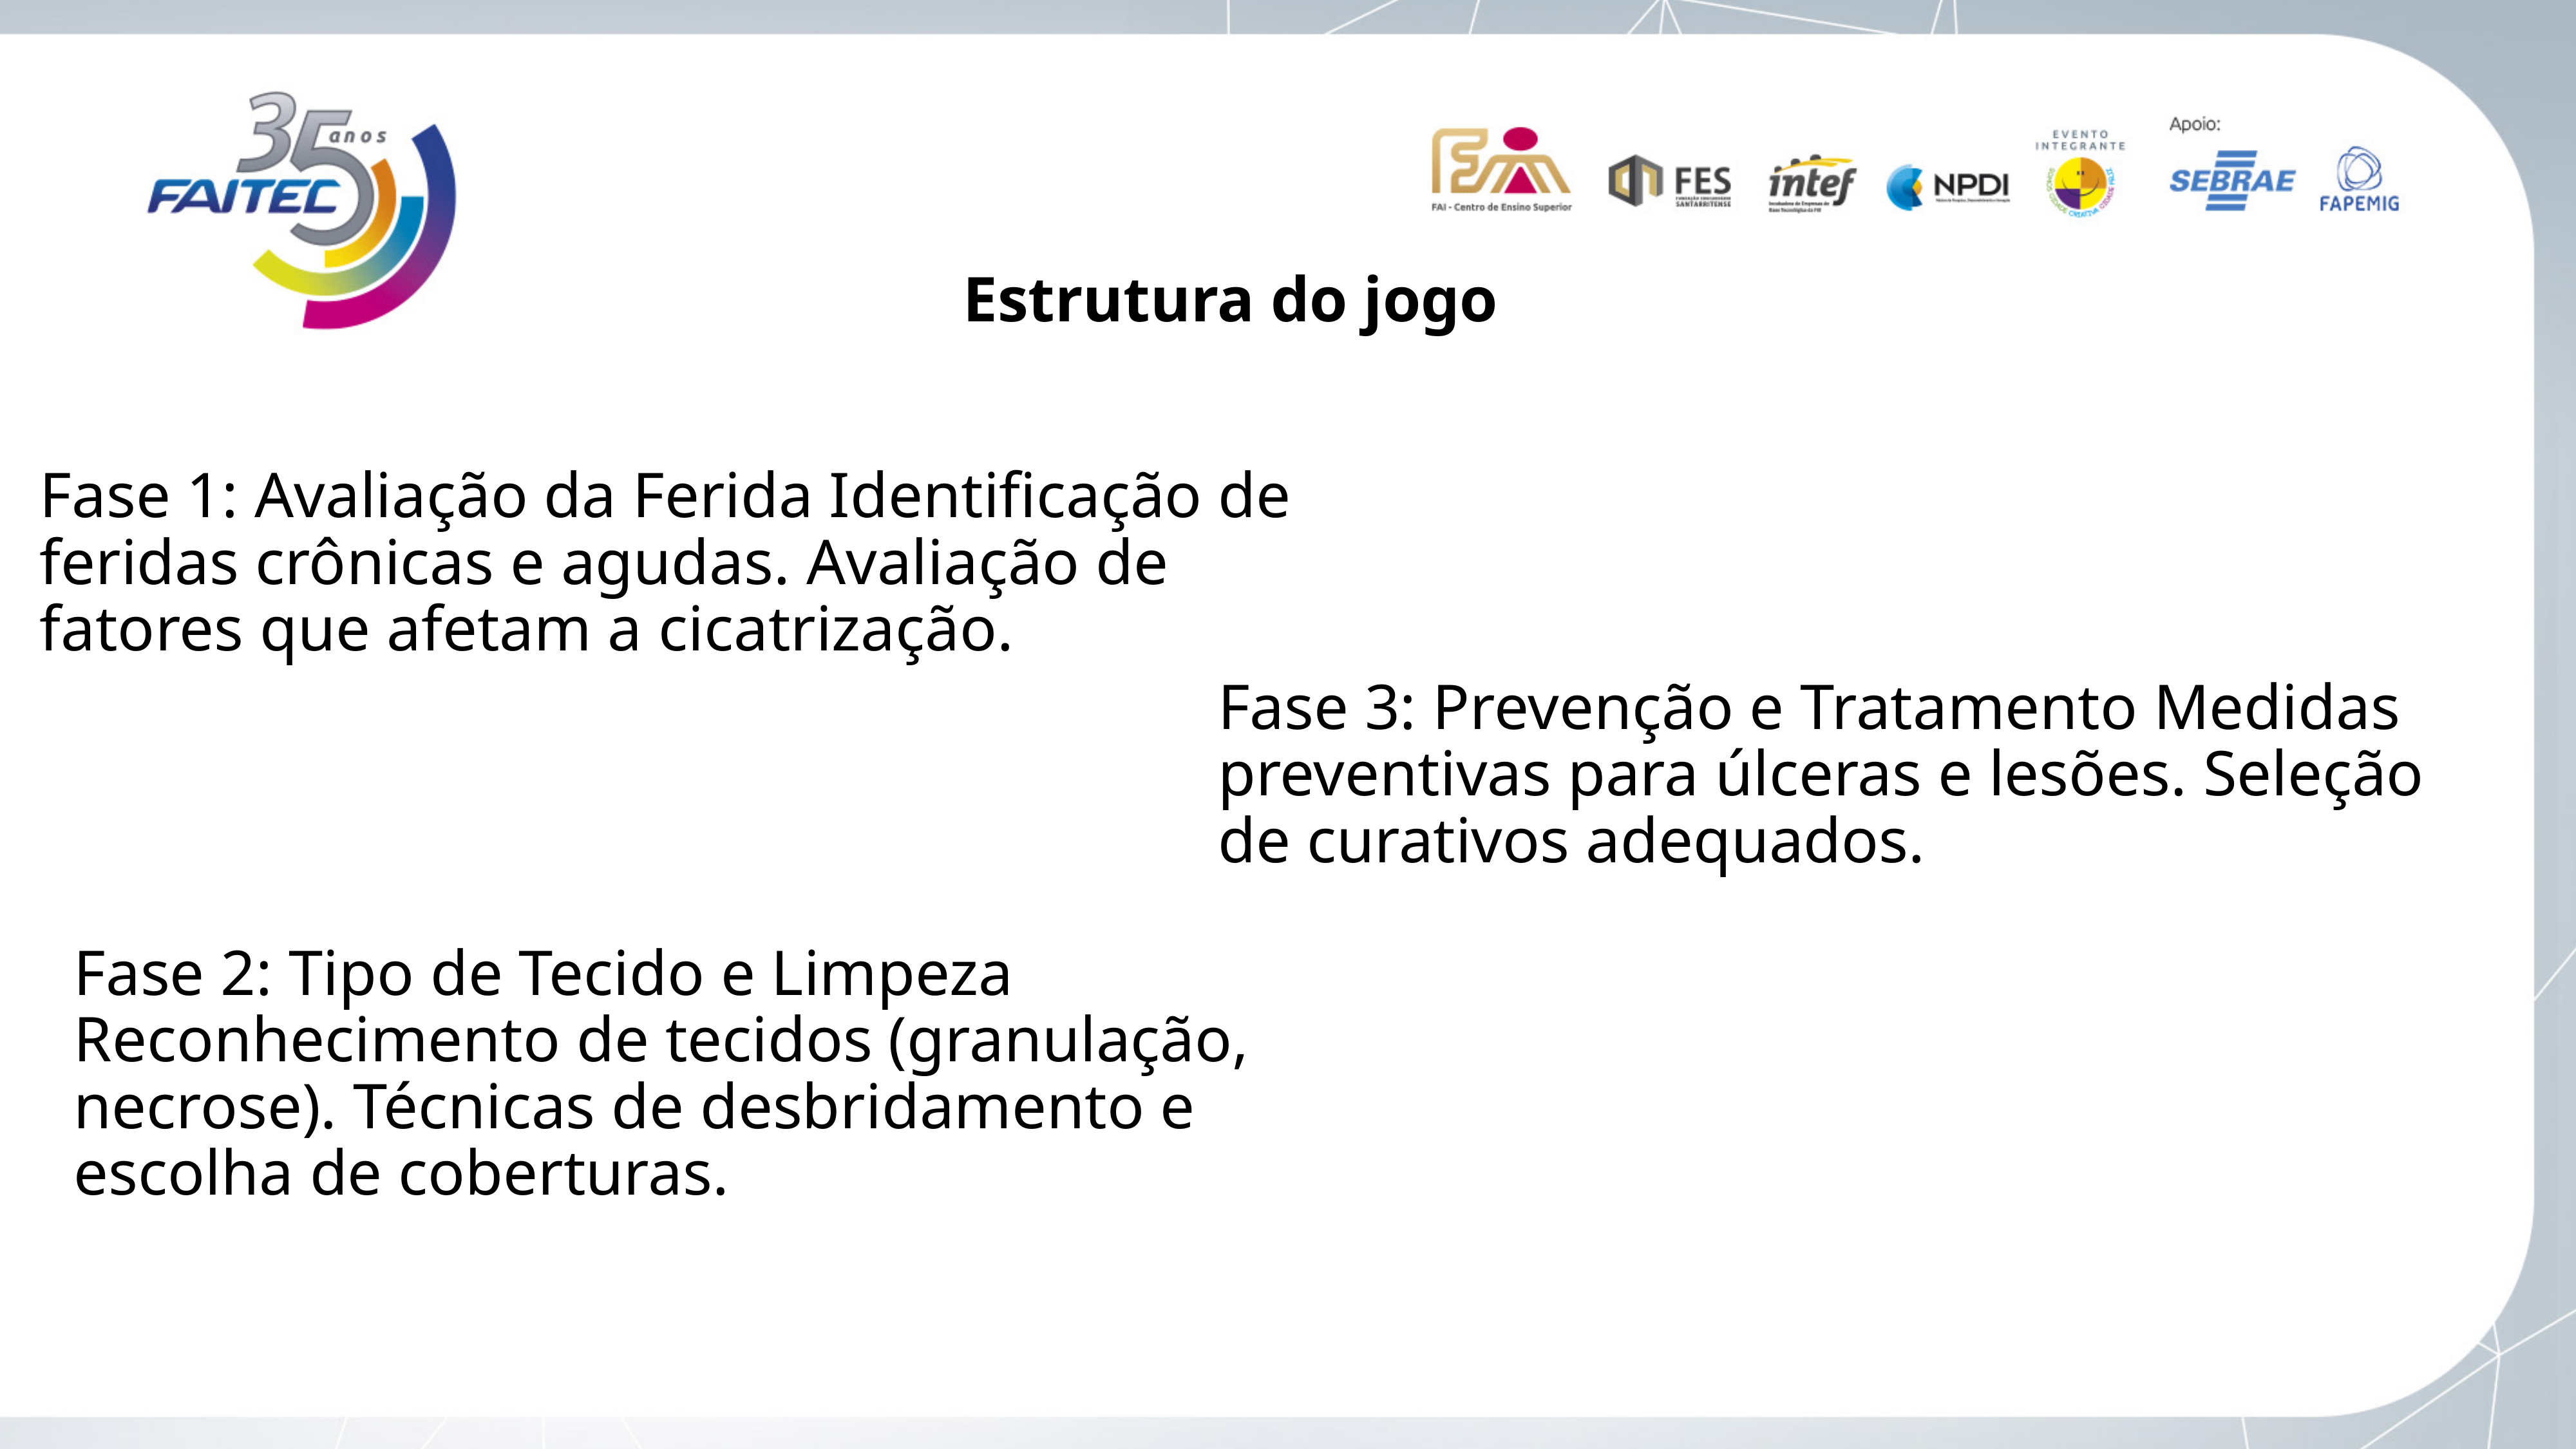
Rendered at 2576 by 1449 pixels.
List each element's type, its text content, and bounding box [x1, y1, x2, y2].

text_box Fase 3: Prevenção e Tratamento Medidas preventivas para úlceras e lesões. Seleção de curativos adequados. [1208, 671, 2501, 881]
text_box Fase 1: Avaliação da Ferida Identificação de feridas crônicas e agudas. Avaliação de fatores que afetam a cicatrização. [30, 459, 1319, 669]
text_box Estrutura do jogo [953, 263, 1508, 340]
picture [0, 0, 2576, 1449]
text_box Fase 2: Tipo de Tecido e Limpeza Reconhecimento de tecidos (granulação, necrose). Técnicas de desbridamento e escolha de coberturas. [64, 937, 1352, 1213]
